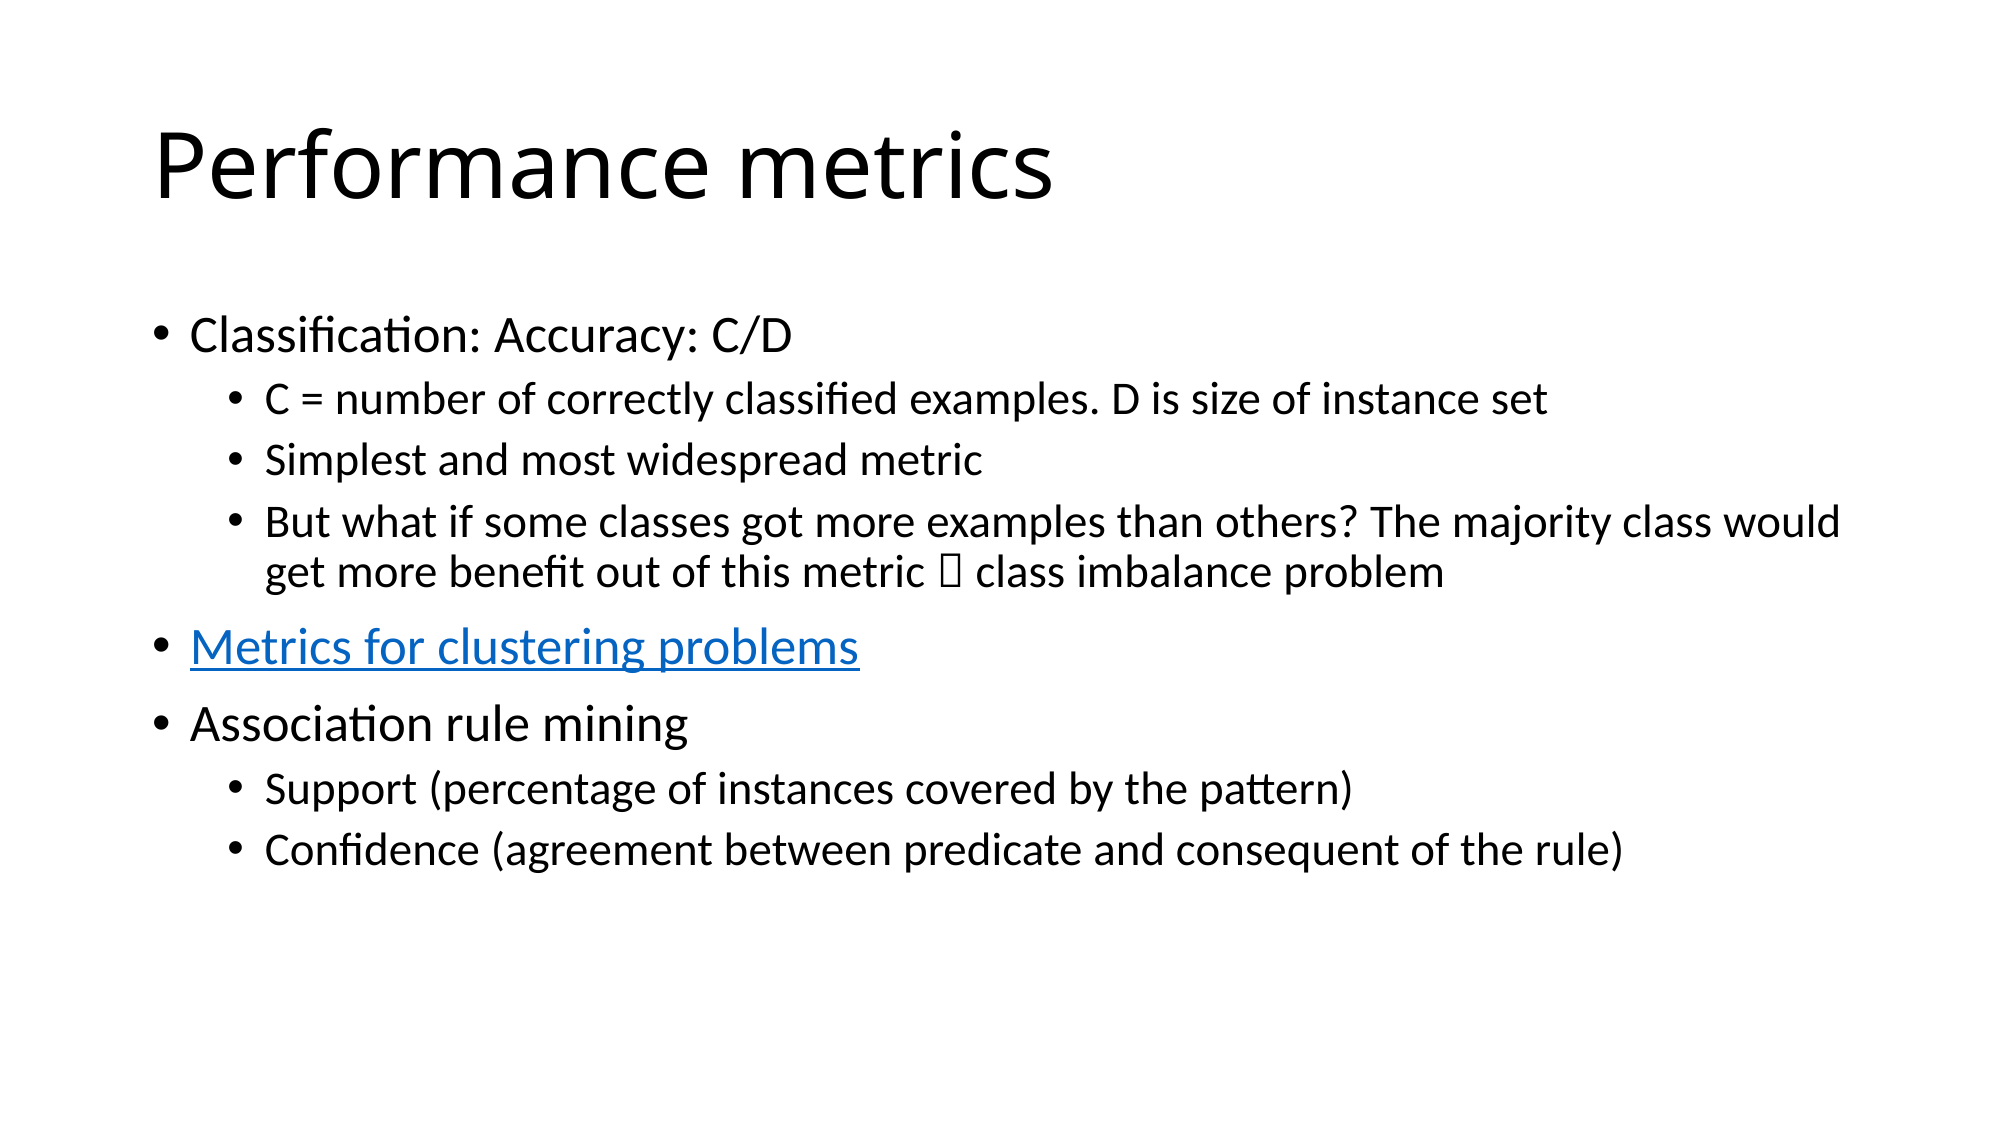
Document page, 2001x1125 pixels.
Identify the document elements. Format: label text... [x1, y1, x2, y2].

list Classification: Accuracy: C/D C = number of correctly classified examples. D is size of instance set Simplest and most widespread metric But what if some classes got more examples than others? The majority class would get more benefit out of this metric  class imbalance problem Metrics for clustering problems Association rule mining Support (percentage of instances covered by the pattern) Confidence (agreement between predicate and consequent of the rule) [137, 299, 1863, 1014]
title Performance metrics [137, 59, 1863, 278]
